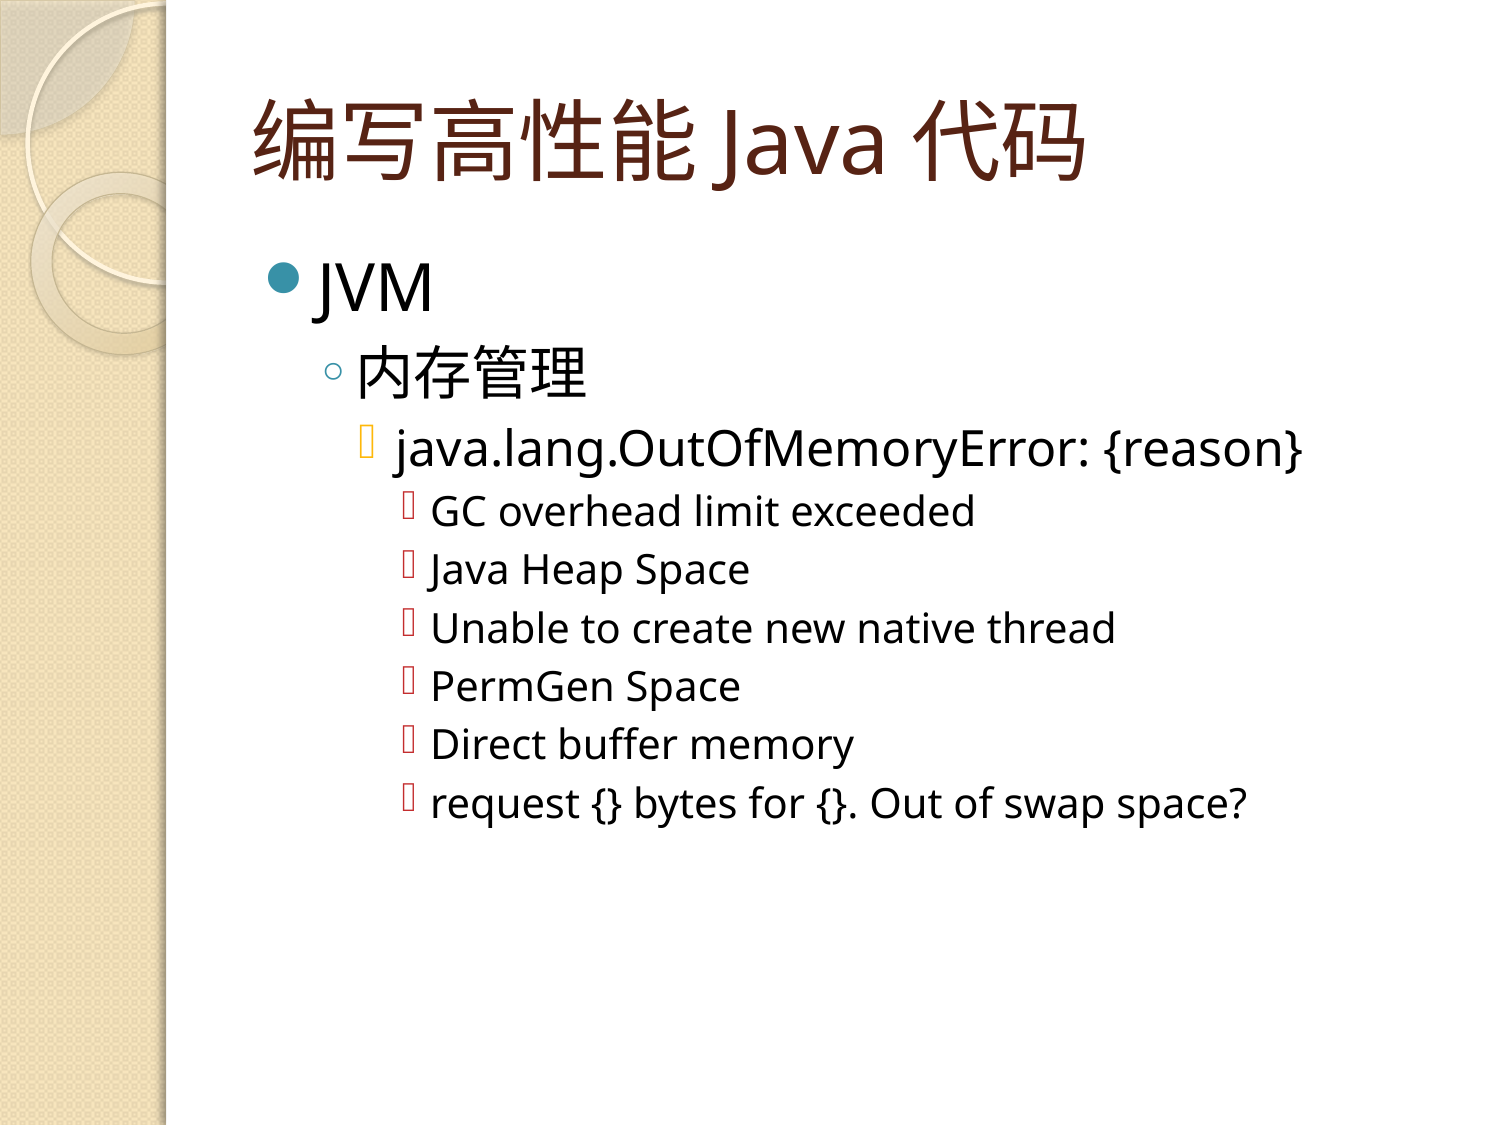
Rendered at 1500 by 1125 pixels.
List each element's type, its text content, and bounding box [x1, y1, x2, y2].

list JVM 内存管理 java.lang.OutOfMemoryError: {reason} GC overhead limit exceeded Java Heap Space Unable to create new native thread PermGen Space Direct buffer memory request {} bytes for {}. Out of swap space? [235, 237, 1466, 1025]
title 编写高性能Java代码 [235, 45, 1466, 233]
